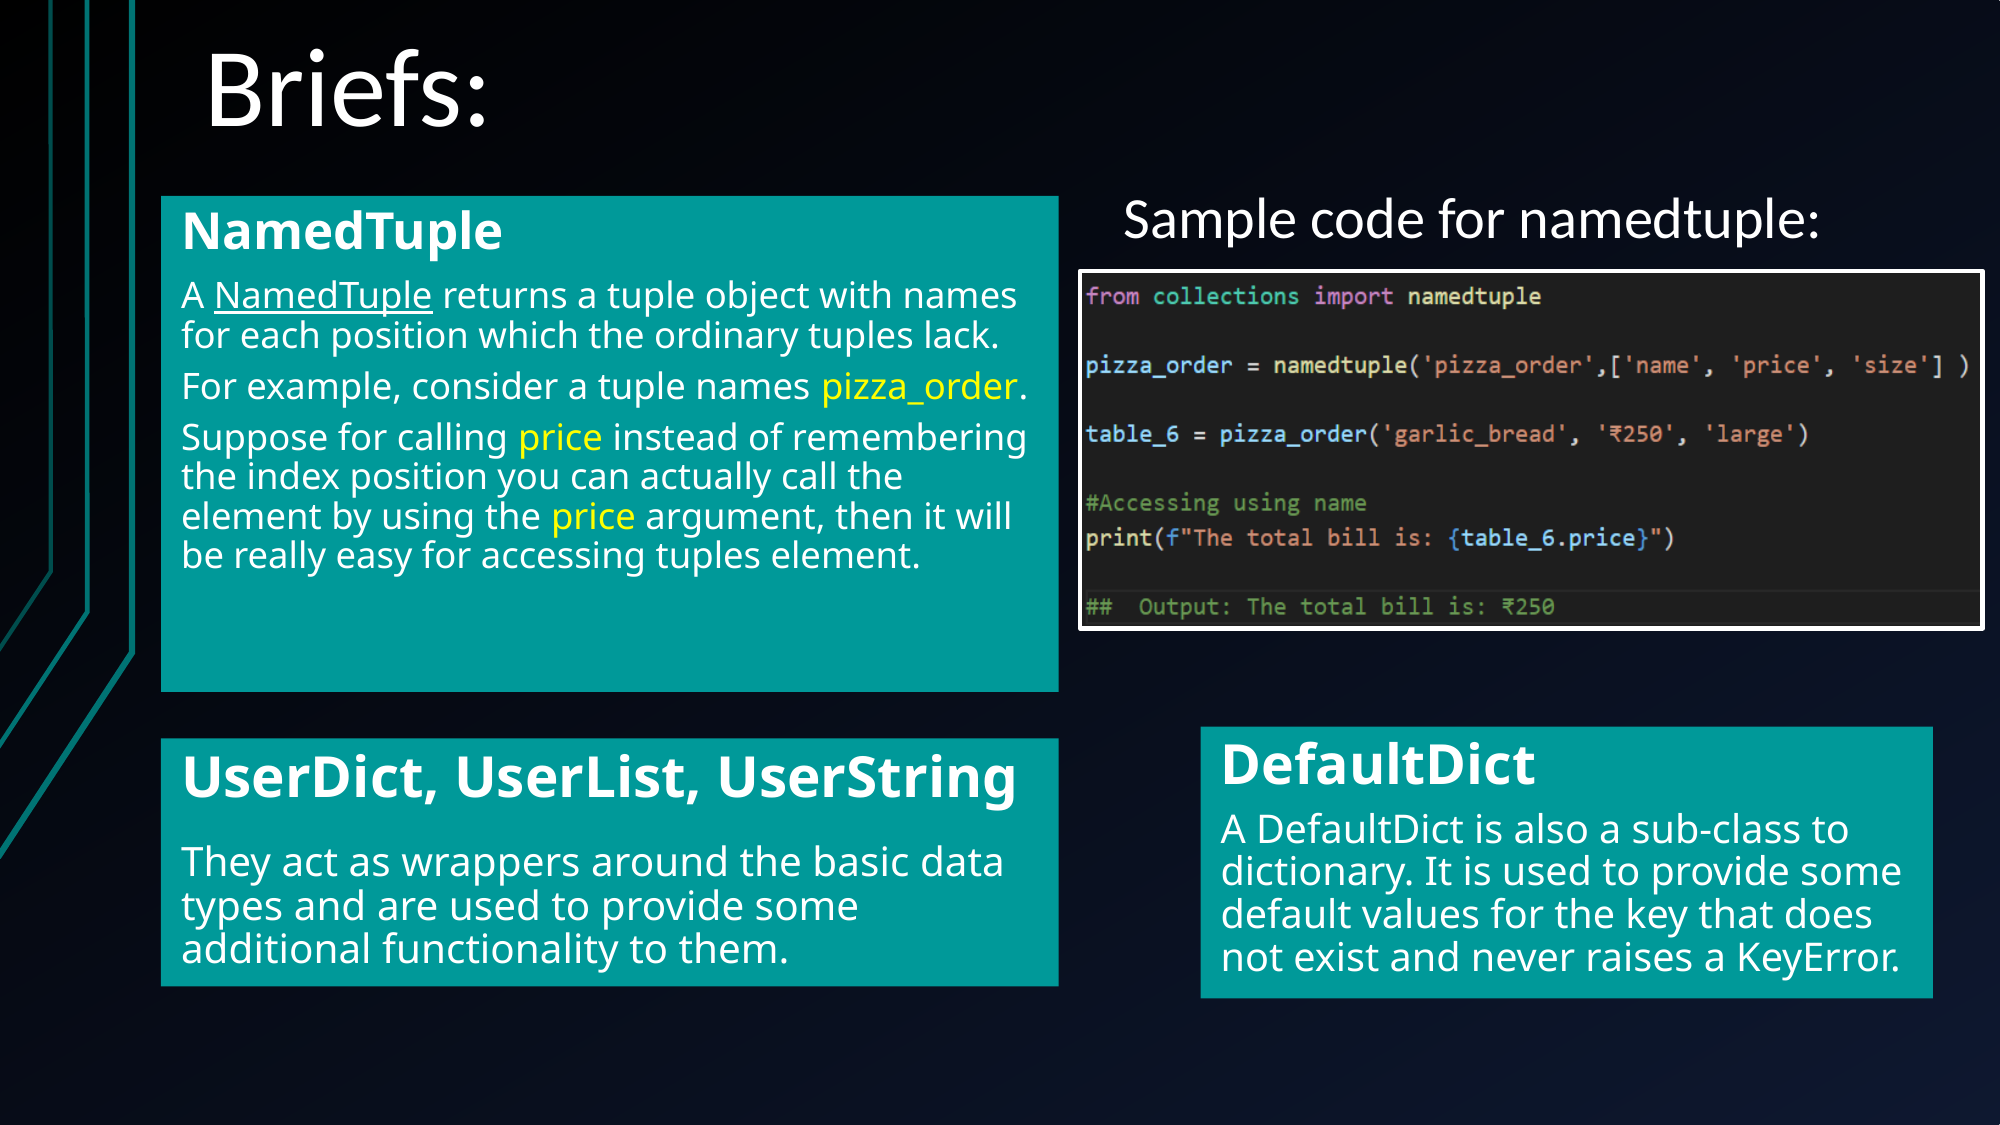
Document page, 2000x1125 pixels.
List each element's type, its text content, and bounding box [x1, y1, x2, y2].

list DefaultDict A DefaultDict is also a sub-class to dictionary. It is used to provide some default values for the key that does not exist and never raises a KeyError. [1200, 726, 1933, 999]
text_box UserDict, UserList, UserString They act as wrappers around the basic data types and are used to provide some additional functionality to them. [160, 738, 1059, 987]
title Briefs: [184, 2, 1900, 161]
list NamedTuple A NamedTuple returns a tuple object with names for each position which the ordinary tuples lack. For example, consider a tuple names pizza_order. Suppose for calling price instead of remembering the index position you can actually call the element by using the price argument, then it will be really easy for accessing tuples element. [161, 195, 1059, 692]
text_box Sample code for namedtuple: [1082, 172, 1981, 258]
picture [1082, 273, 1981, 627]
